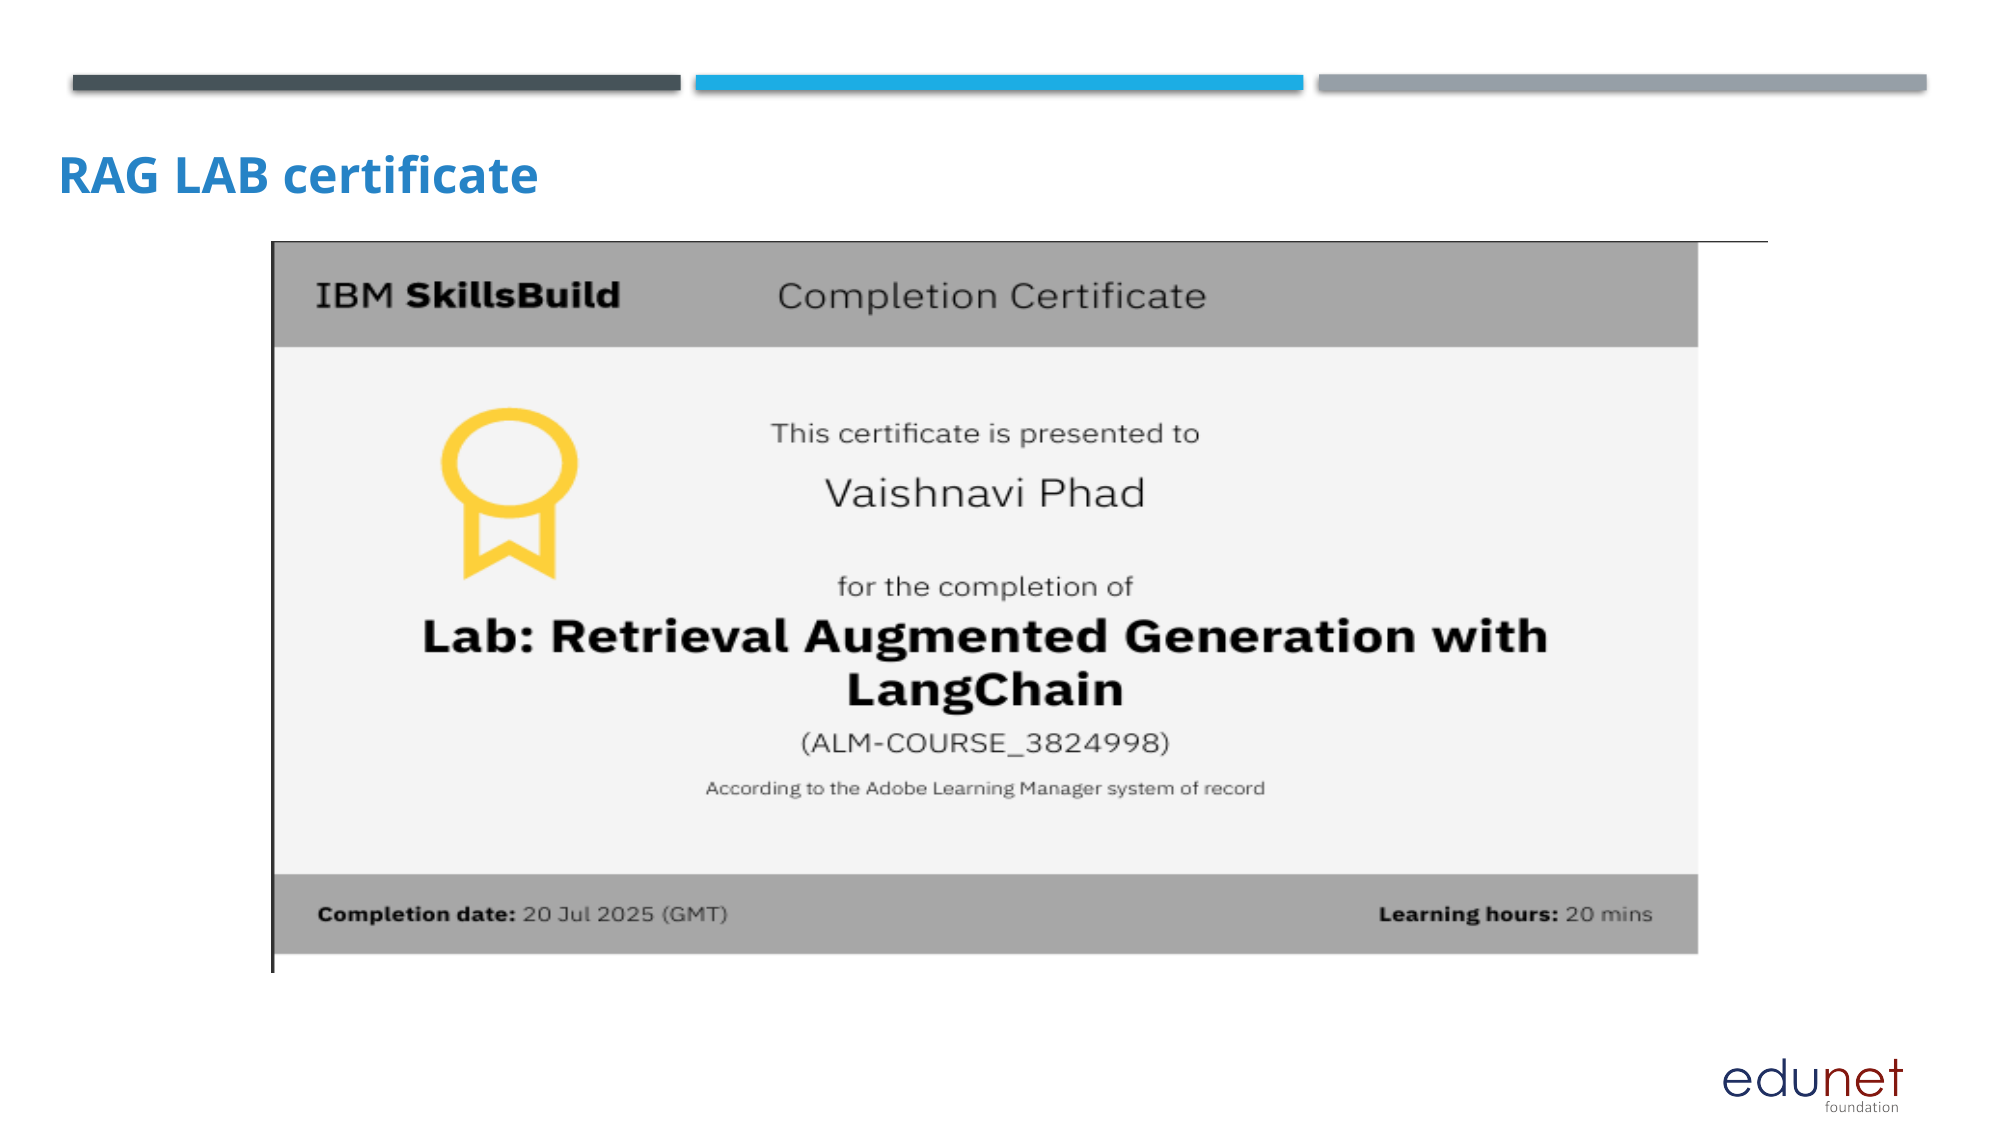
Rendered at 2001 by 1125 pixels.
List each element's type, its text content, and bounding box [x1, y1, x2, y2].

picture [270, 240, 1768, 974]
picture [1719, 1056, 1905, 1116]
text_box RAG LAB certificate [42, 136, 555, 211]
